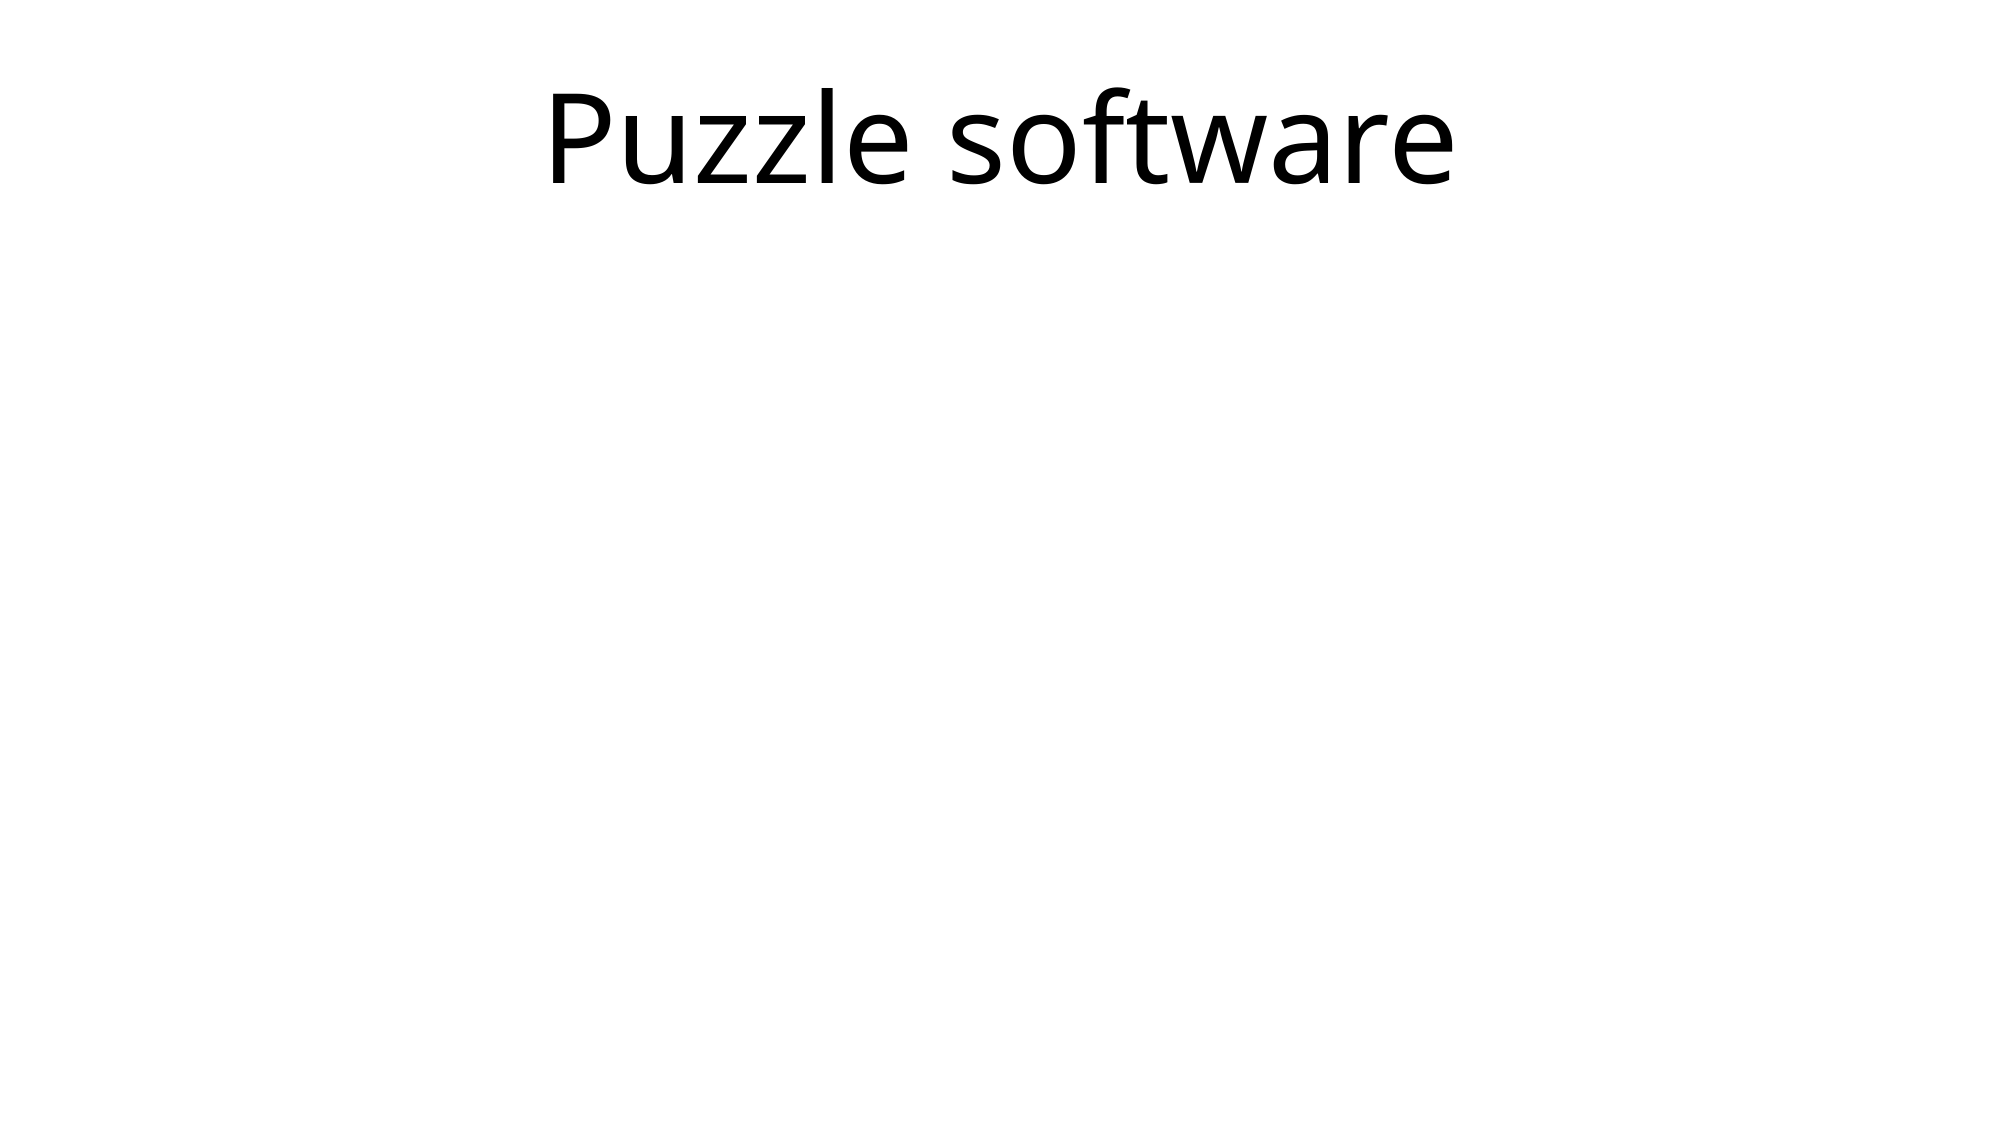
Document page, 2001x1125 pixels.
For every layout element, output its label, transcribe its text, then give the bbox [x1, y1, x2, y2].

title Puzzle software [249, 51, 1750, 219]
